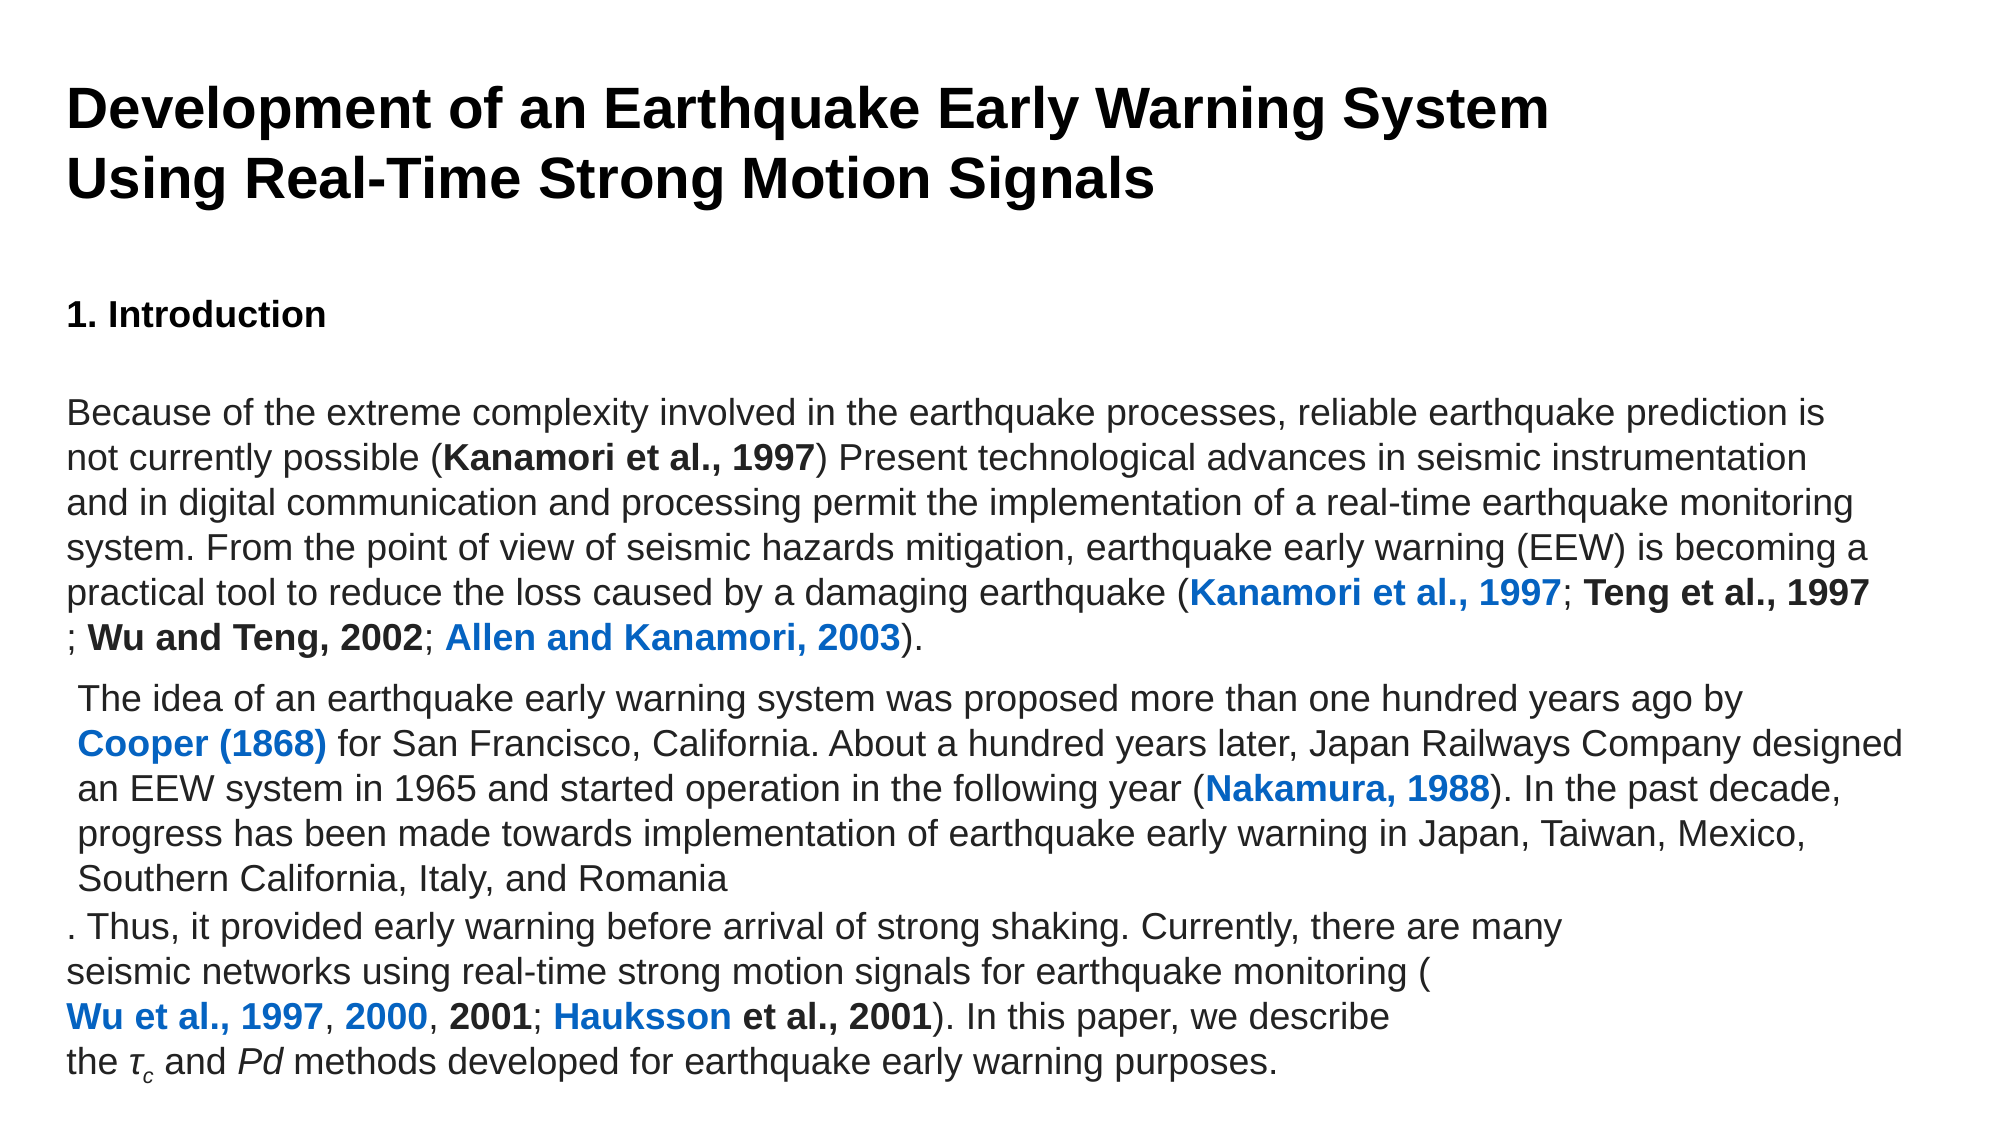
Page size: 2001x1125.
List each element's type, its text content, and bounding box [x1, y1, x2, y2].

text_box 1. Introduction [51, 283, 1052, 343]
text_box Because of the extreme complexity involved in the earthquake processes, reliable earthquake prediction is not currently possible (Kanamori et al., 1997) Present technological advances in seismic instrumentation and in digital communication and processing permit the implementation of a real-time earthquake monitoring system. From the point of view of seismic hazards mitigation, earthquake early warning (EEW) is becoming a practical tool to reduce the loss caused by a damaging earthquake (Kanamori et al., 1997; Teng et al., 1997; Wu and Teng, 2002; Allen and Kanamori, 2003). [51, 380, 1887, 666]
text_box Development of an Earthquake Early Warning System Using Real-Time Strong Motion Signals [51, 62, 1622, 218]
text_box . Thus, it provided early warning before arrival of strong shaking. Currently, there are many seismic networks using real-time strong motion signals for earthquake monitoring (Wu et al., 1997, 2000, 2001; Hauksson et al., 2001). In this paper, we describe the τc and Pd methods developed for earthquake early warning purposes. [51, 894, 1651, 1096]
text_box The idea of an earthquake early warning system was proposed more than one hundred years ago by Cooper (1868) for San Francisco, California. About a hundred years later, Japan Railways Company designed an EEW system in 1965 and started operation in the following year (Nakamura, 1988). In the past decade, progress has been made towards implementation of earthquake early warning in Japan, Taiwan, Mexico, Southern California, Italy, and Romania [62, 666, 1931, 907]
